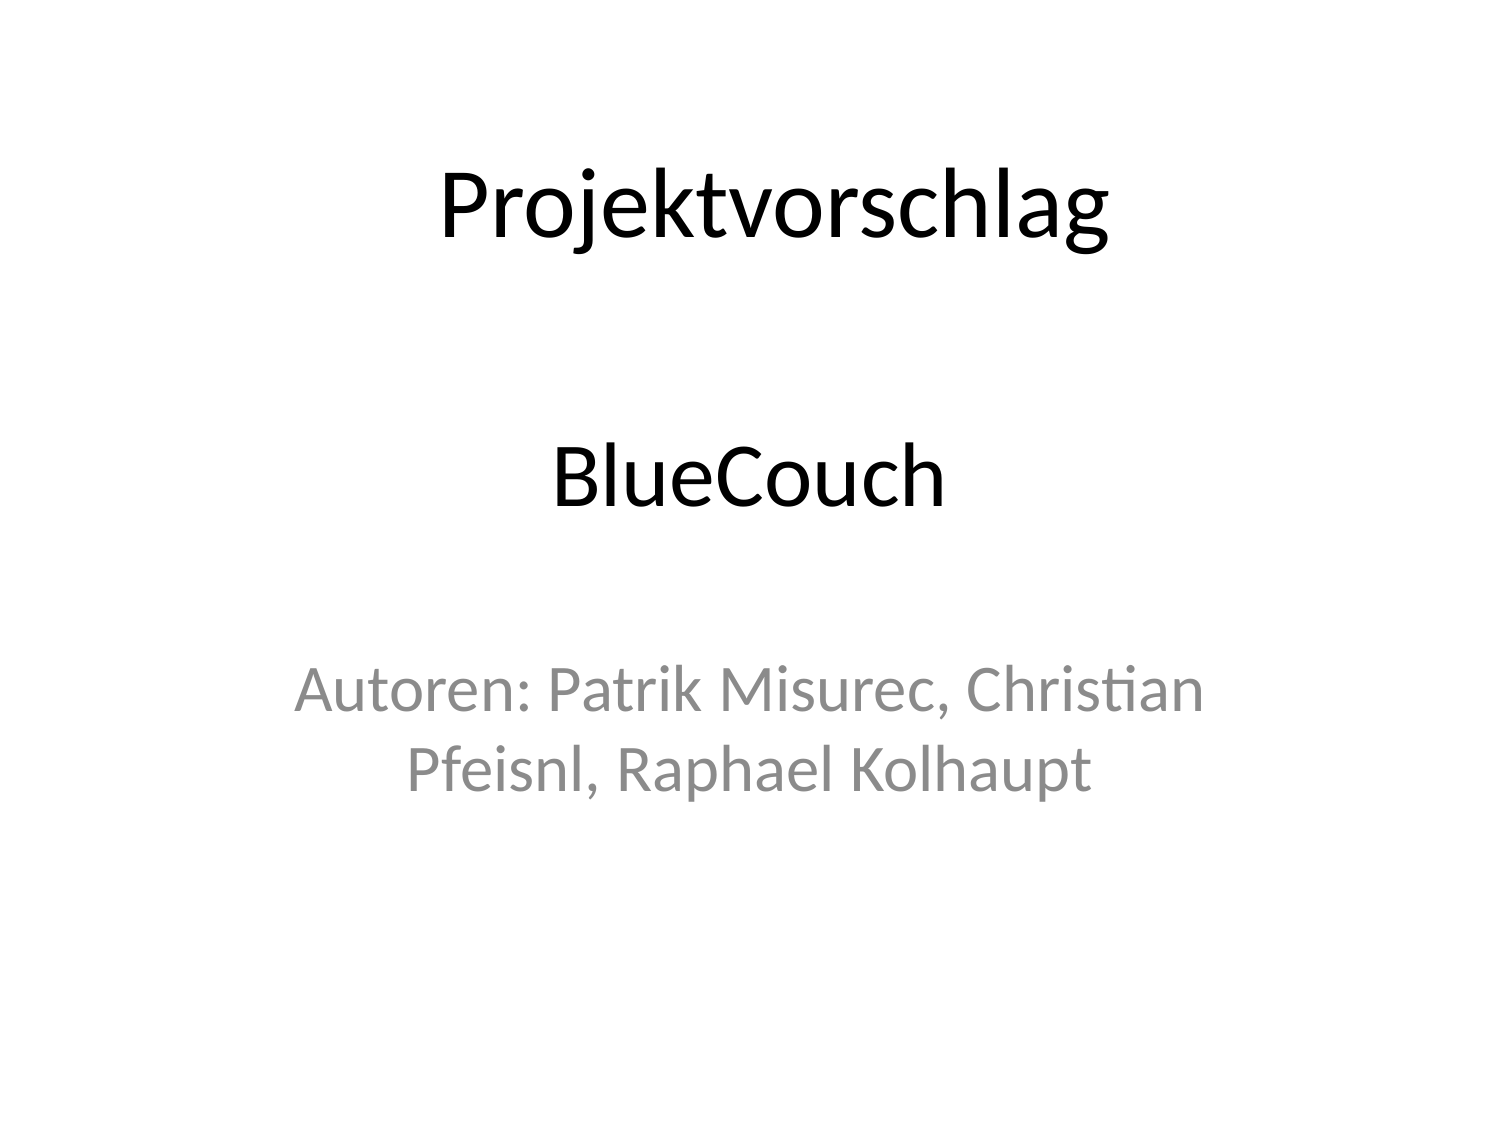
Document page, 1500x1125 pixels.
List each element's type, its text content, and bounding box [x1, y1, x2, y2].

text_box Projektvorschlag [137, 77, 1413, 319]
title BlueCouch [112, 349, 1388, 591]
subtitle Autoren: Patrik Misurec, Christian Pfeisnl, Raphael Kolhaupt [225, 637, 1275, 925]
